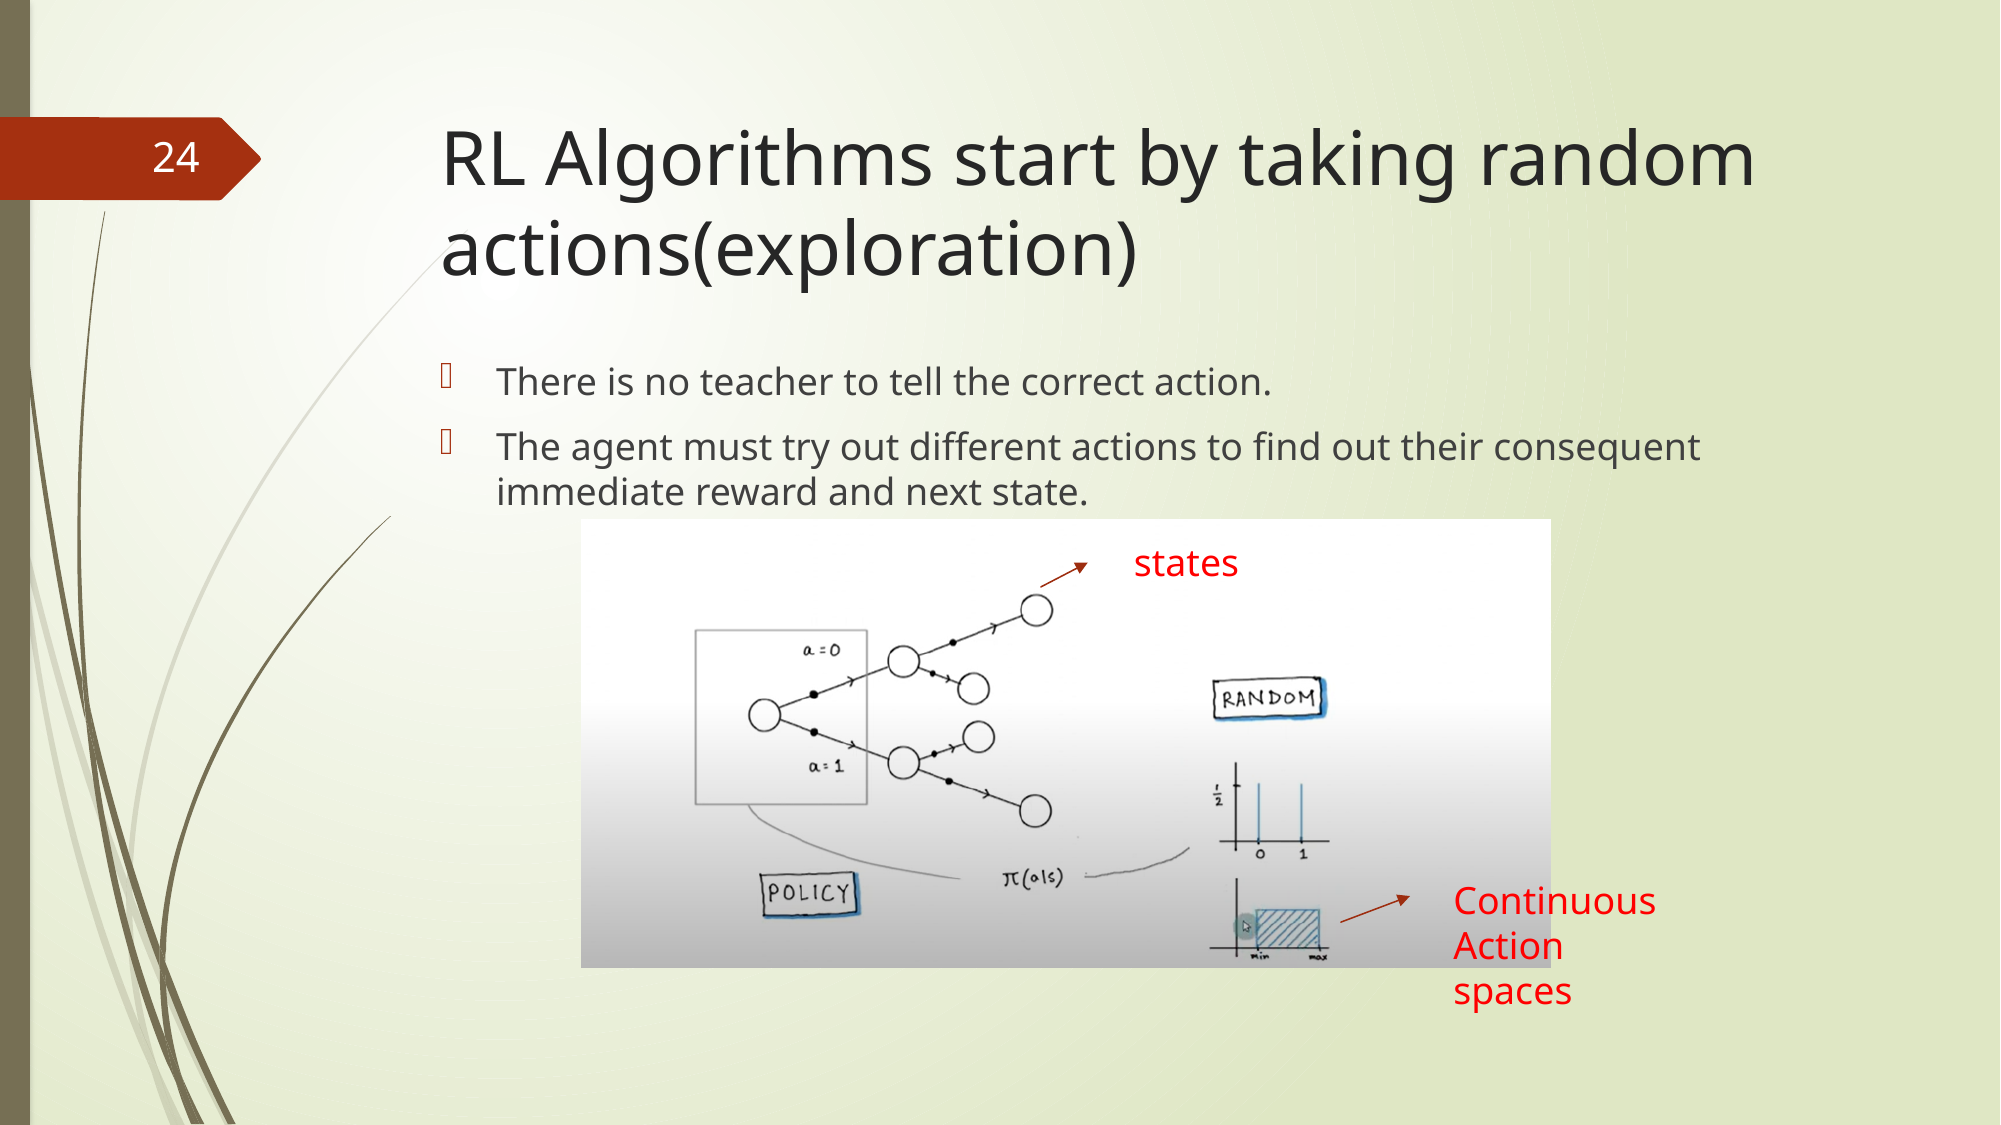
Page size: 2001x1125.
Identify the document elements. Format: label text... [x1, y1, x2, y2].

picture [581, 519, 1552, 969]
text_box Continuous Action spaces [1438, 869, 1684, 1020]
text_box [1340, 895, 1411, 923]
slide_number 24 [87, 129, 216, 190]
list There is no teacher to tell the correct action. The agent must try out different actions to find out their consequent immediate reward and next state. [424, 350, 1888, 970]
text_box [1040, 562, 1089, 588]
title RL Algorithms start by taking random actions(exploration) [425, 102, 1888, 313]
